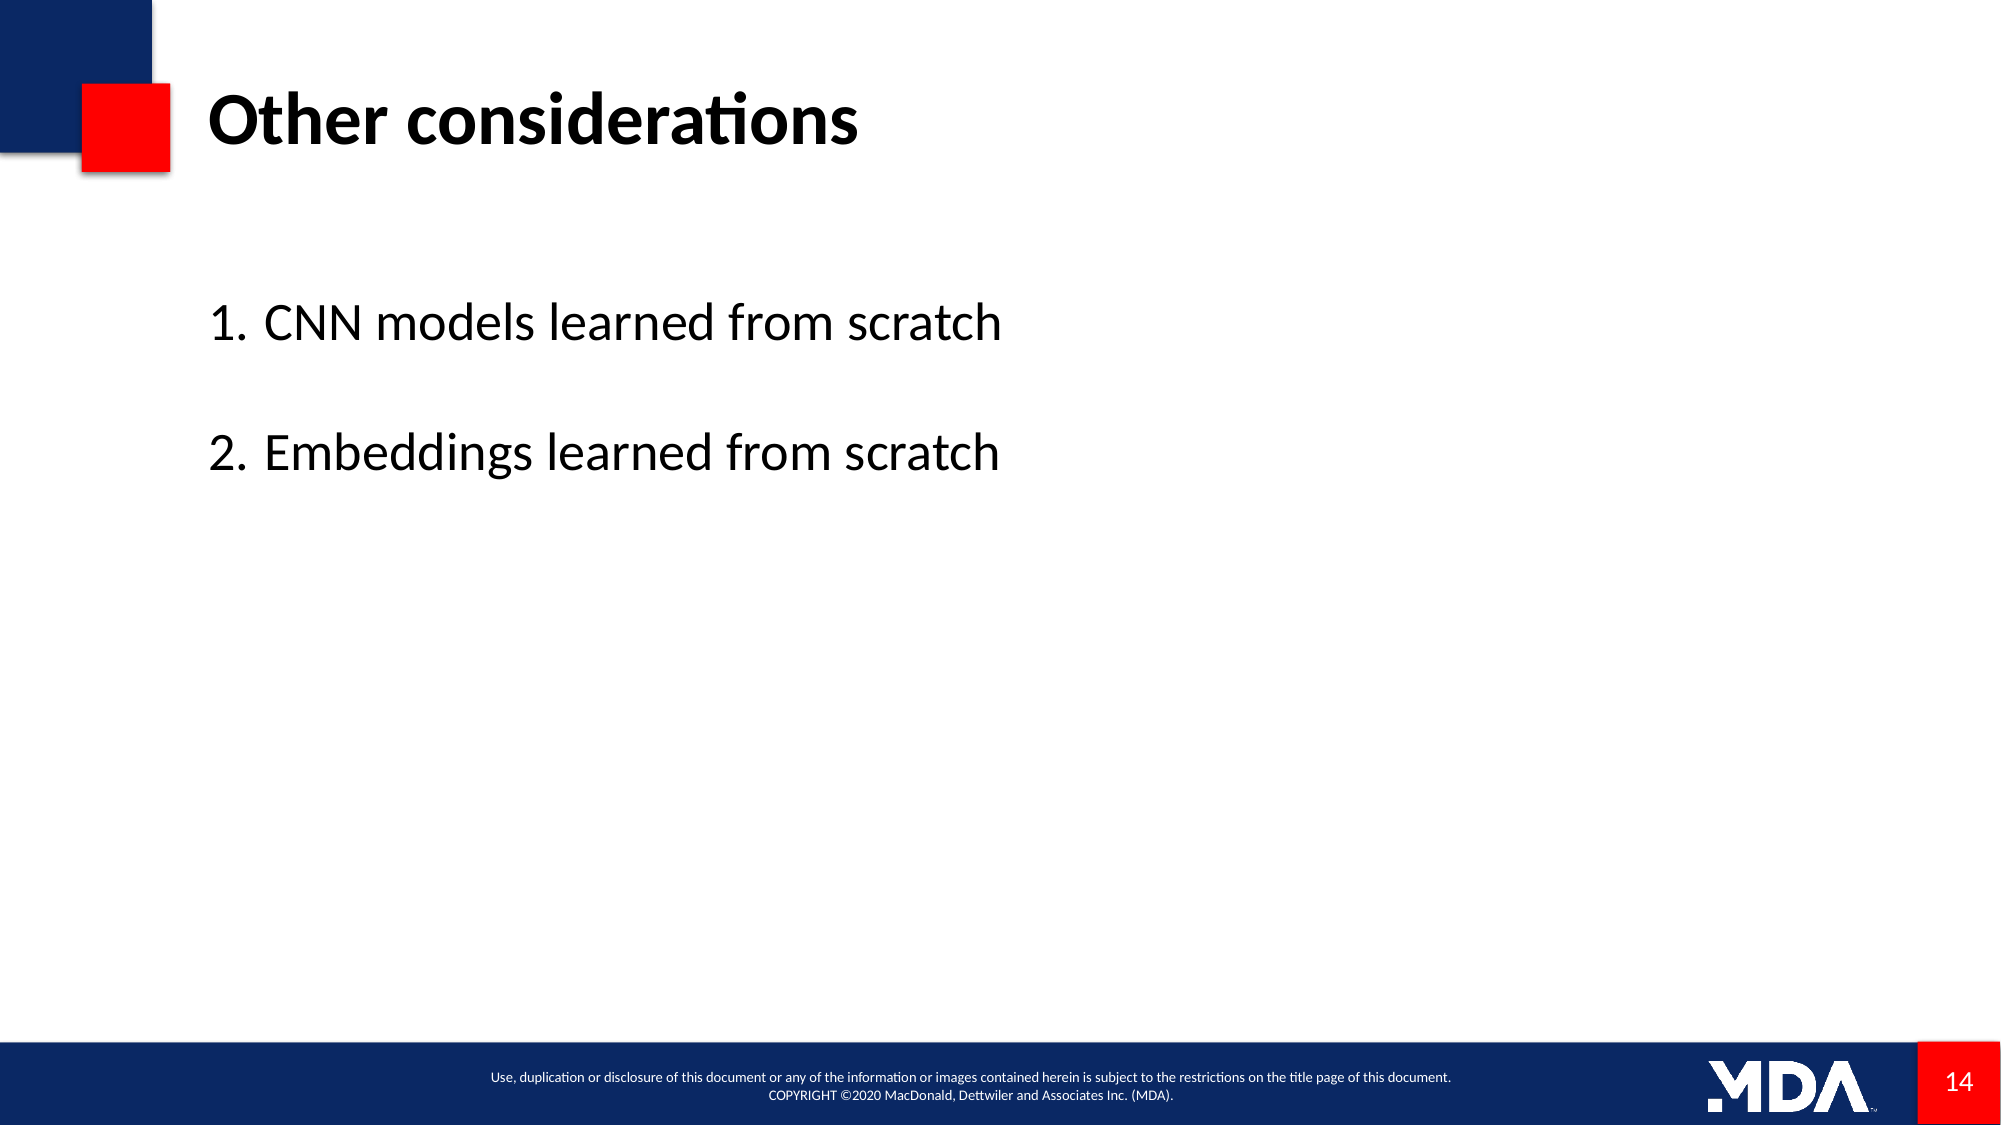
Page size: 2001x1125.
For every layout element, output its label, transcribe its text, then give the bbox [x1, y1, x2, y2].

title Other considerations [193, 61, 1919, 279]
slide_number 14 [1918, 1054, 2000, 1115]
text_box CNN models learned from scratch Embeddings learned from scratch [193, 279, 1930, 554]
footer Use, duplication or disclosure of this document or any of the information or images contained herein is subject to the restrictions on the title page of this document. COPYRIGHT ©2020 MacDonald, Dettwiler and Associates Inc. (MDA). [241, 1050, 1705, 1111]
picture [1708, 1061, 1877, 1112]
